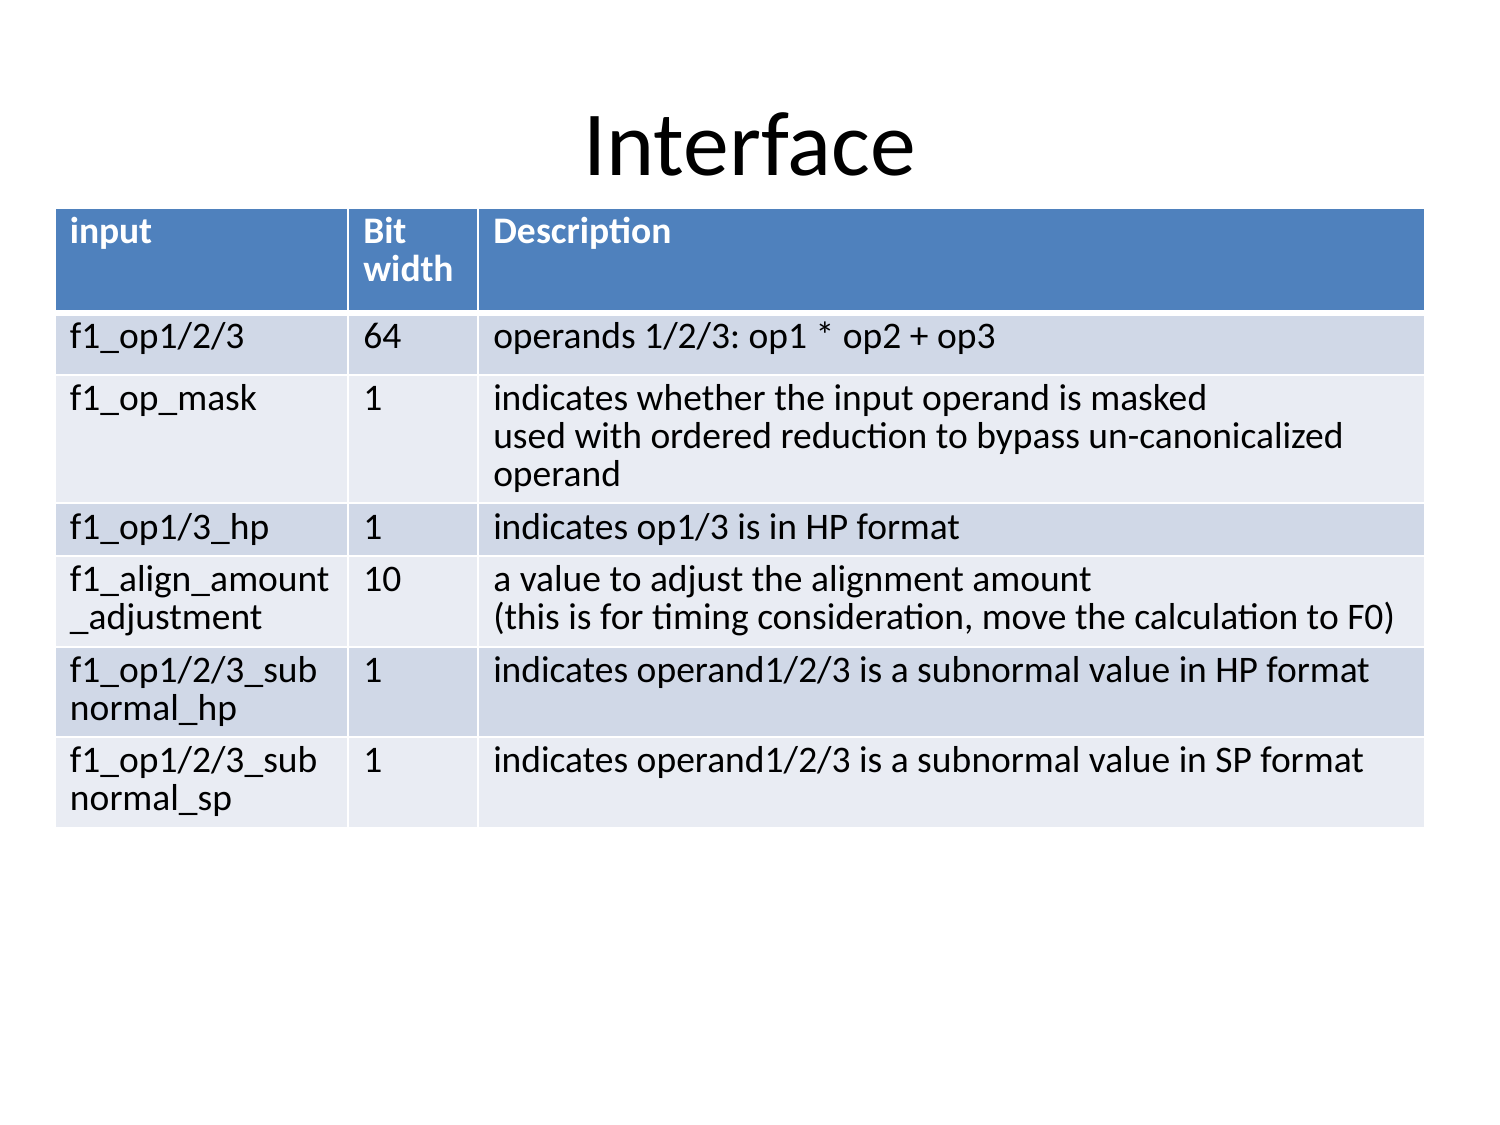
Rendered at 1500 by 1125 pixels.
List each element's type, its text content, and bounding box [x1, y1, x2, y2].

table_cell f1_align_amount_adjustment [56, 557, 347, 646]
table_cell indicates operand1/2/3 is a subnormal value in SP format [479, 738, 1424, 827]
table_cell f1_op1/2/3_subnormal_hp [56, 648, 347, 736]
table_cell 10 [349, 557, 477, 646]
table_cell f1_op1/2/3_subnormal_sp [56, 738, 347, 827]
table_cell f1_op1/2/3 [56, 316, 347, 374]
table_cell indicates op1/3 is in HP format [479, 504, 1424, 555]
table_cell a value to adjust the alignment amount (this is for timing consideration, move the calculation to F0) [479, 557, 1424, 646]
table_cell indicates operand1/2/3 is a subnormal value in HP format [479, 648, 1424, 736]
table_cell 1 [349, 376, 477, 502]
table_cell 64 [349, 316, 477, 374]
table_cell f1_op_mask [56, 376, 347, 502]
table_cell 1 [349, 648, 477, 736]
table_cell 1 [349, 738, 477, 827]
title Interface [75, 45, 1425, 207]
table_header input [56, 209, 347, 310]
table_header Bit width [349, 209, 477, 310]
table_cell 1 [349, 504, 477, 555]
table_cell f1_op1/3_hp [56, 504, 347, 555]
table_cell operands 1/2/3: op1 * op2 + op3 [479, 316, 1424, 374]
table_cell indicates whether the input operand is masked used with ordered reduction to bypass un-canonicalized operand [479, 376, 1424, 502]
table_header Description [479, 209, 1424, 310]
